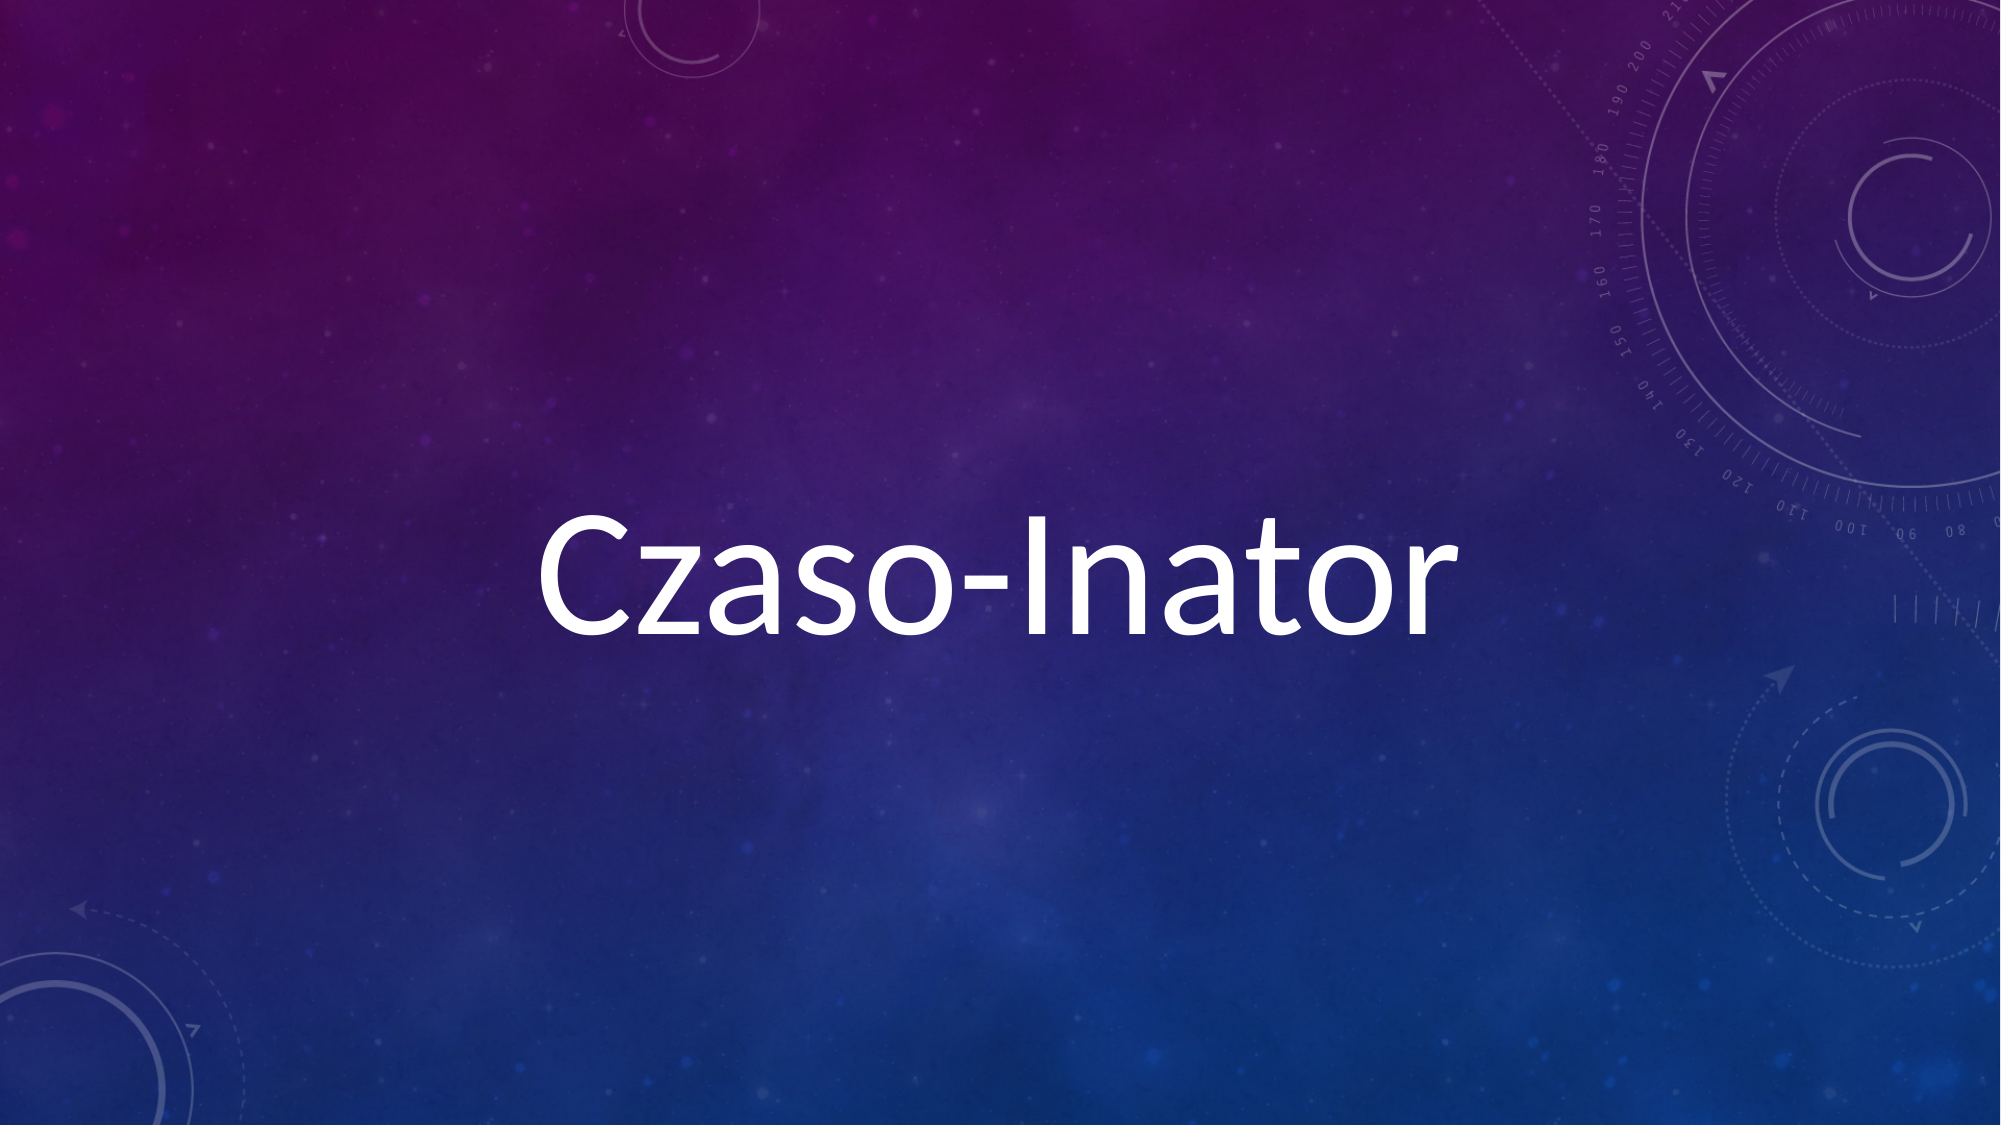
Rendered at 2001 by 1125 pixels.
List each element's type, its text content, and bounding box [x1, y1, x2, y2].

picture [0, 0, 2001, 1125]
text_box Czaso-Inator [503, 443, 1496, 679]
